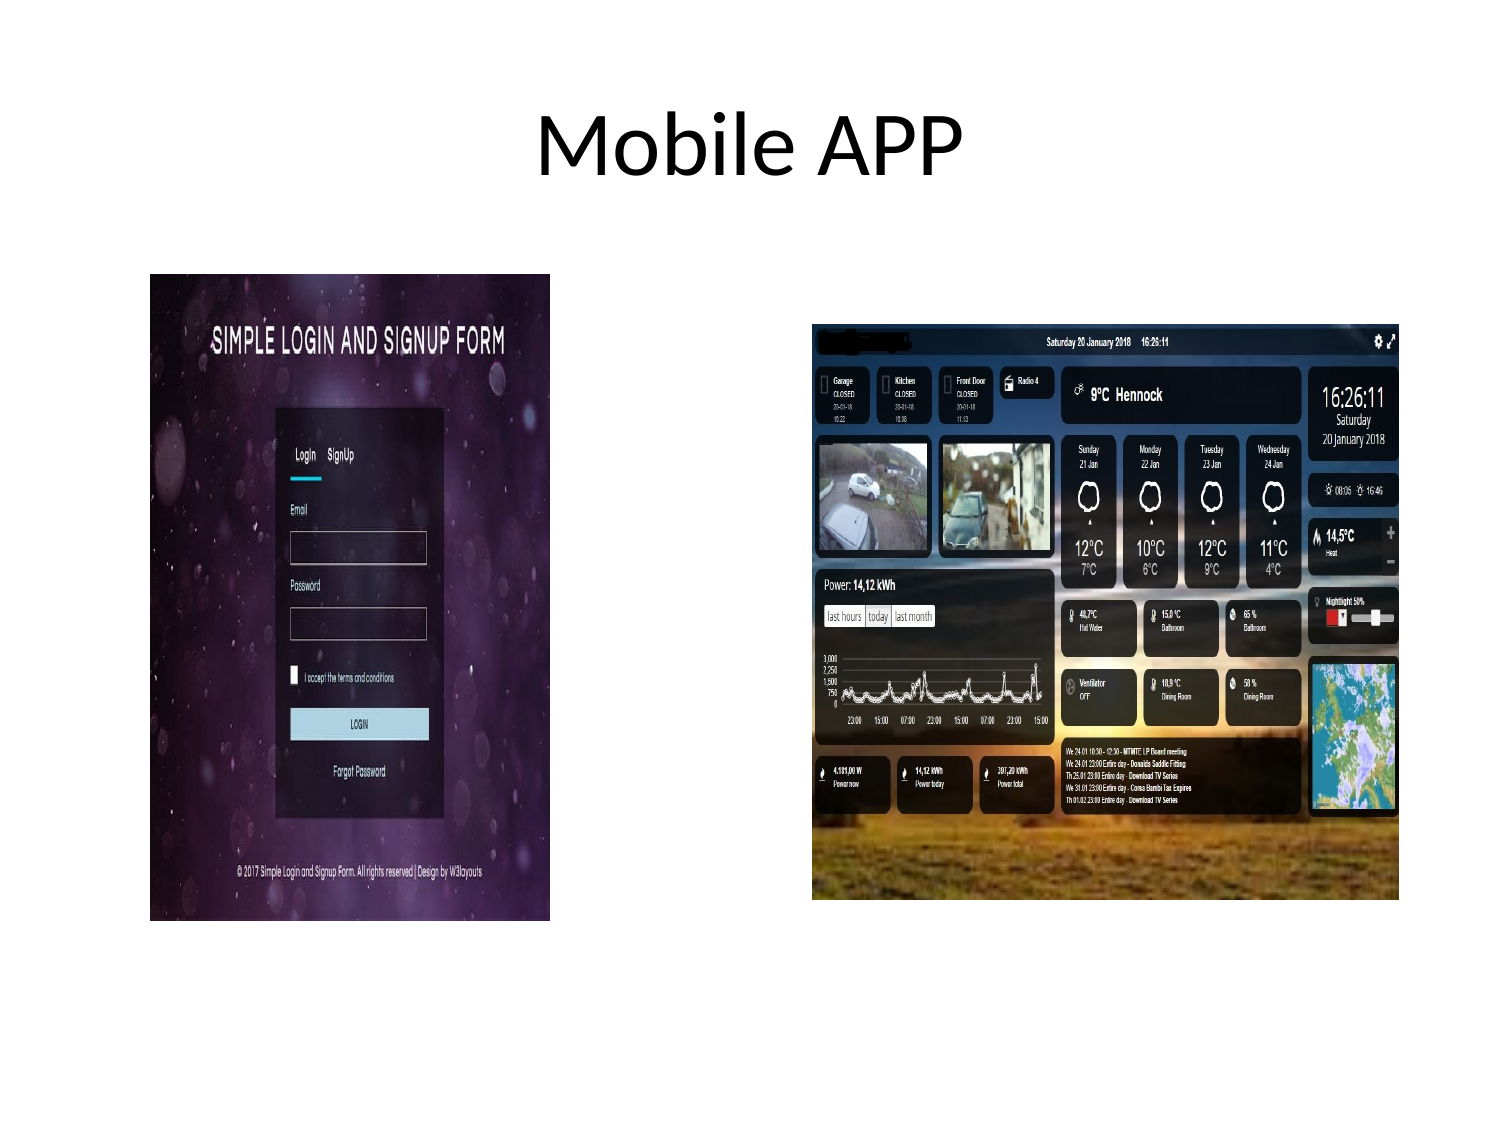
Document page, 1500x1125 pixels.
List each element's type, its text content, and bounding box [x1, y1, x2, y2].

picture [149, 274, 551, 921]
title Mobile APP [75, 45, 1425, 233]
picture [812, 324, 1400, 901]
